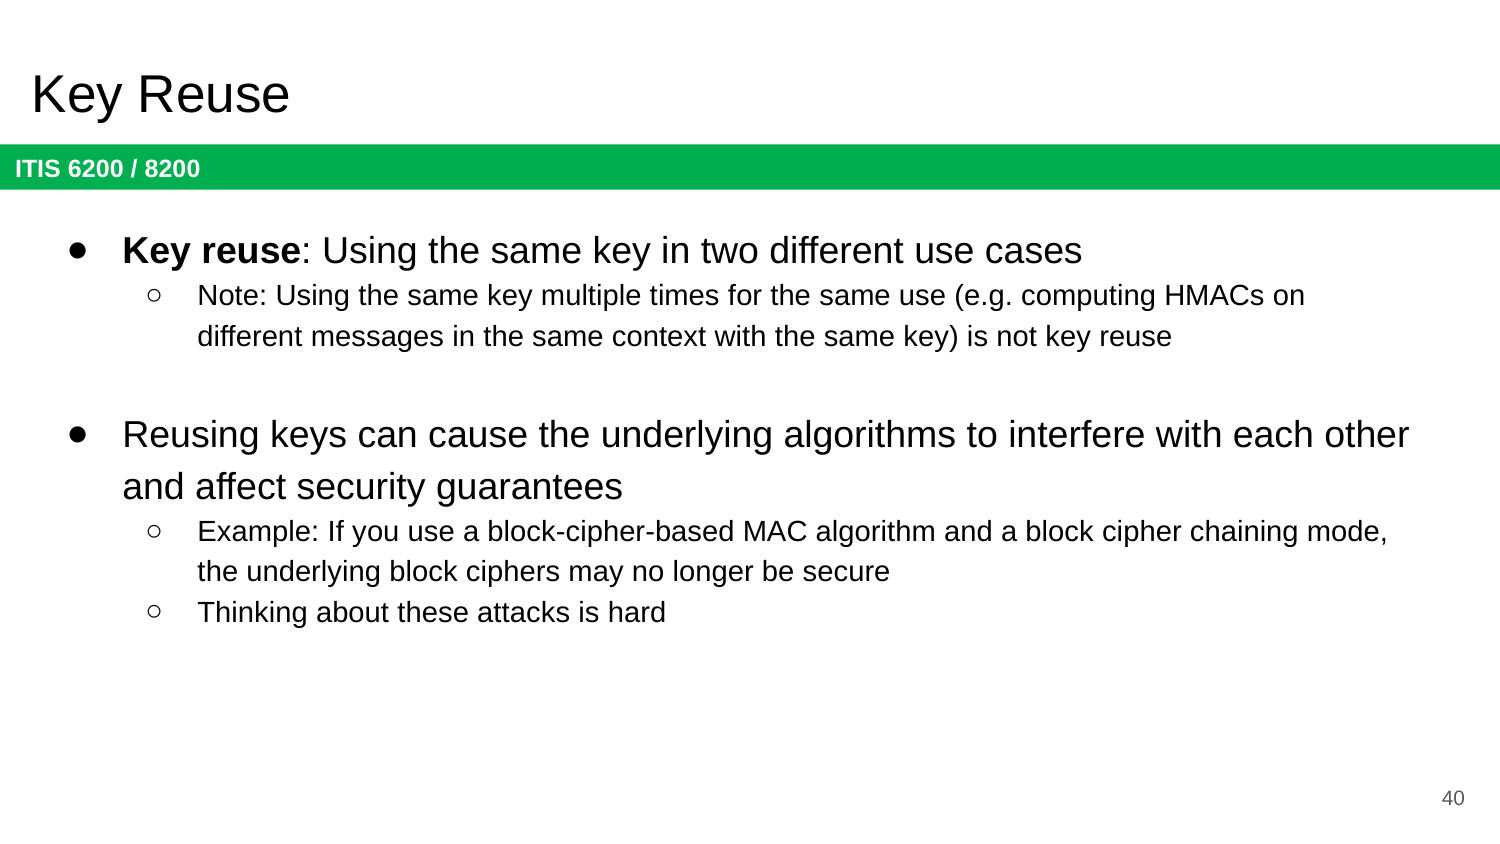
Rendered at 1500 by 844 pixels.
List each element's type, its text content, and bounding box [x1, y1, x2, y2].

title Key Reuse [16, 44, 1415, 139]
list Key reuse: Using the same key in two different use cases Note: Using the same key multiple times for the same use (e.g. computing HMACs on different messages in the same context with the same key) is not key reuse Reusing keys can cause the underlying algorithms to interfere with each other and affect security guarantees Example: If you use a block-cipher-based MAC algorithm and a block cipher chaining mode, the underlying block ciphers may no longer be secure Thinking about these attacks is hard [32, 204, 1431, 823]
slide_number 40 [1389, 764, 1480, 830]
